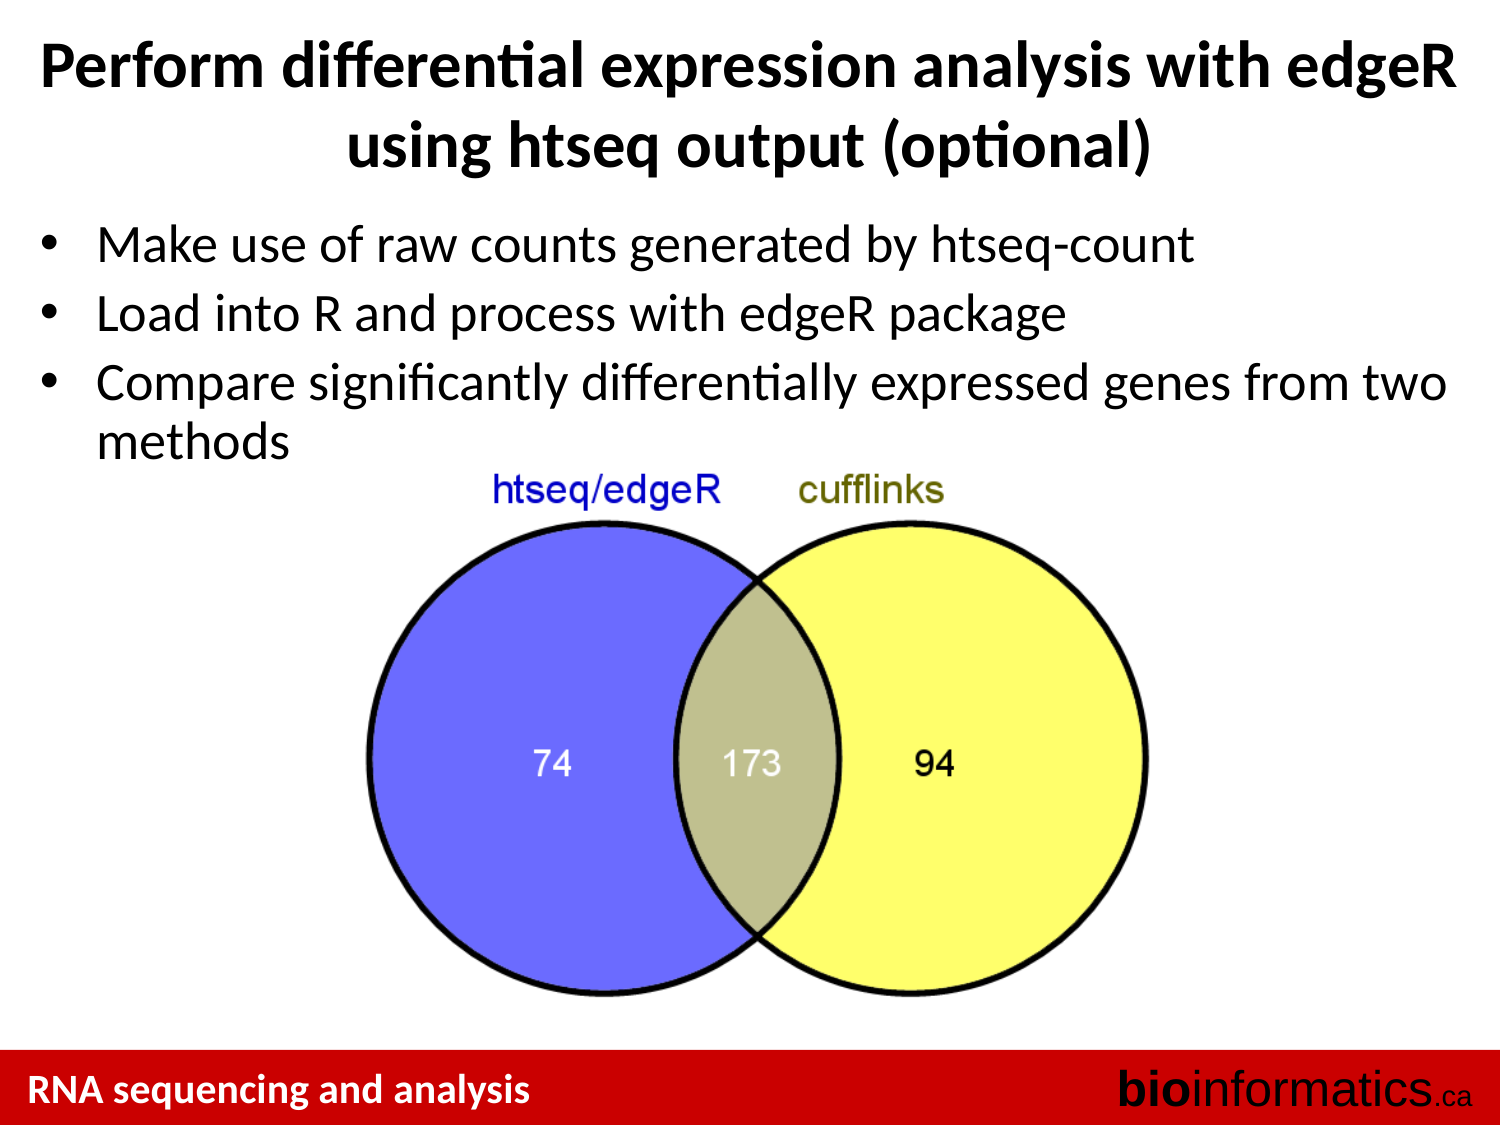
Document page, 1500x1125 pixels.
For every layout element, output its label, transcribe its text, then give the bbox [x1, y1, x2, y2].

title Perform differential expression analysis with edgeR using htseq output (optional) [24, 7, 1475, 195]
list Make use of raw counts generated by htseq-count Load into R and process with edgeR package Compare significantly differentially expressed genes from two methods [24, 208, 1475, 1038]
picture [354, 455, 1164, 1012]
